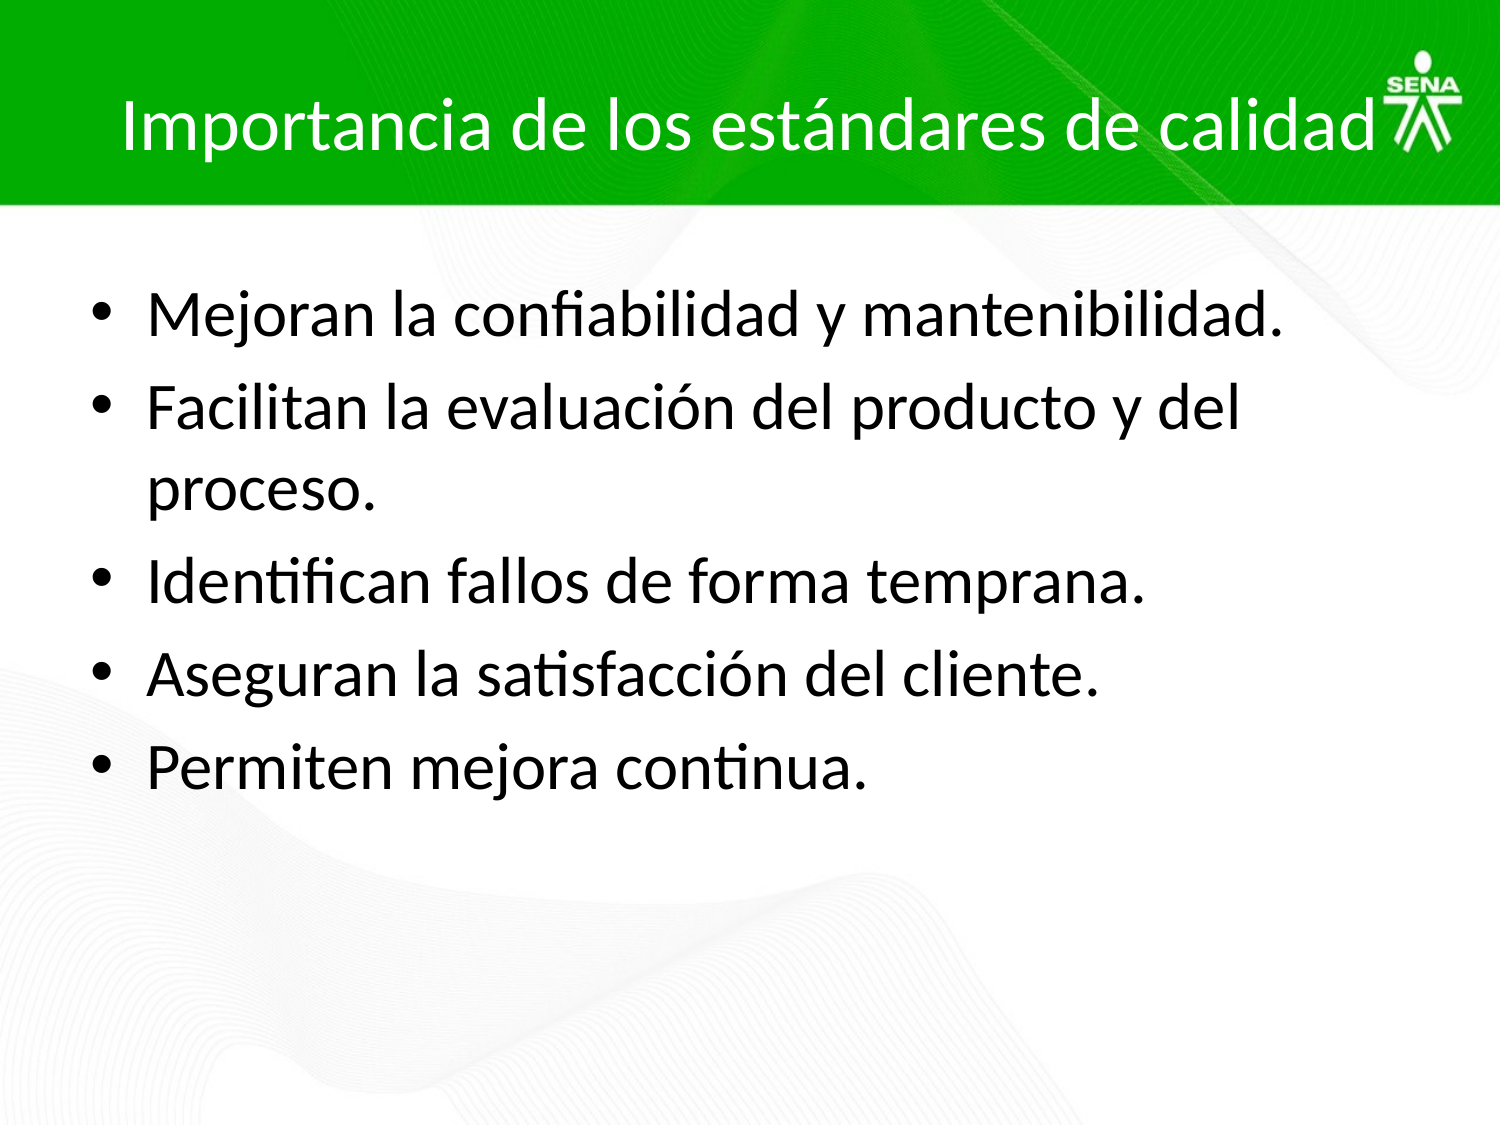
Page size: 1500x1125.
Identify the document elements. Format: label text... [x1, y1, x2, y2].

list Mejoran la confiabilidad y mantenibilidad. Facilitan la evaluación del producto y del proceso. Identifican fallos de forma temprana. Aseguran la satisfacción del cliente. Permiten mejora continua. [75, 262, 1425, 1005]
picture [0, 0, 1500, 1125]
title Importancia de los estándares de calidad [75, 26, 1425, 214]
